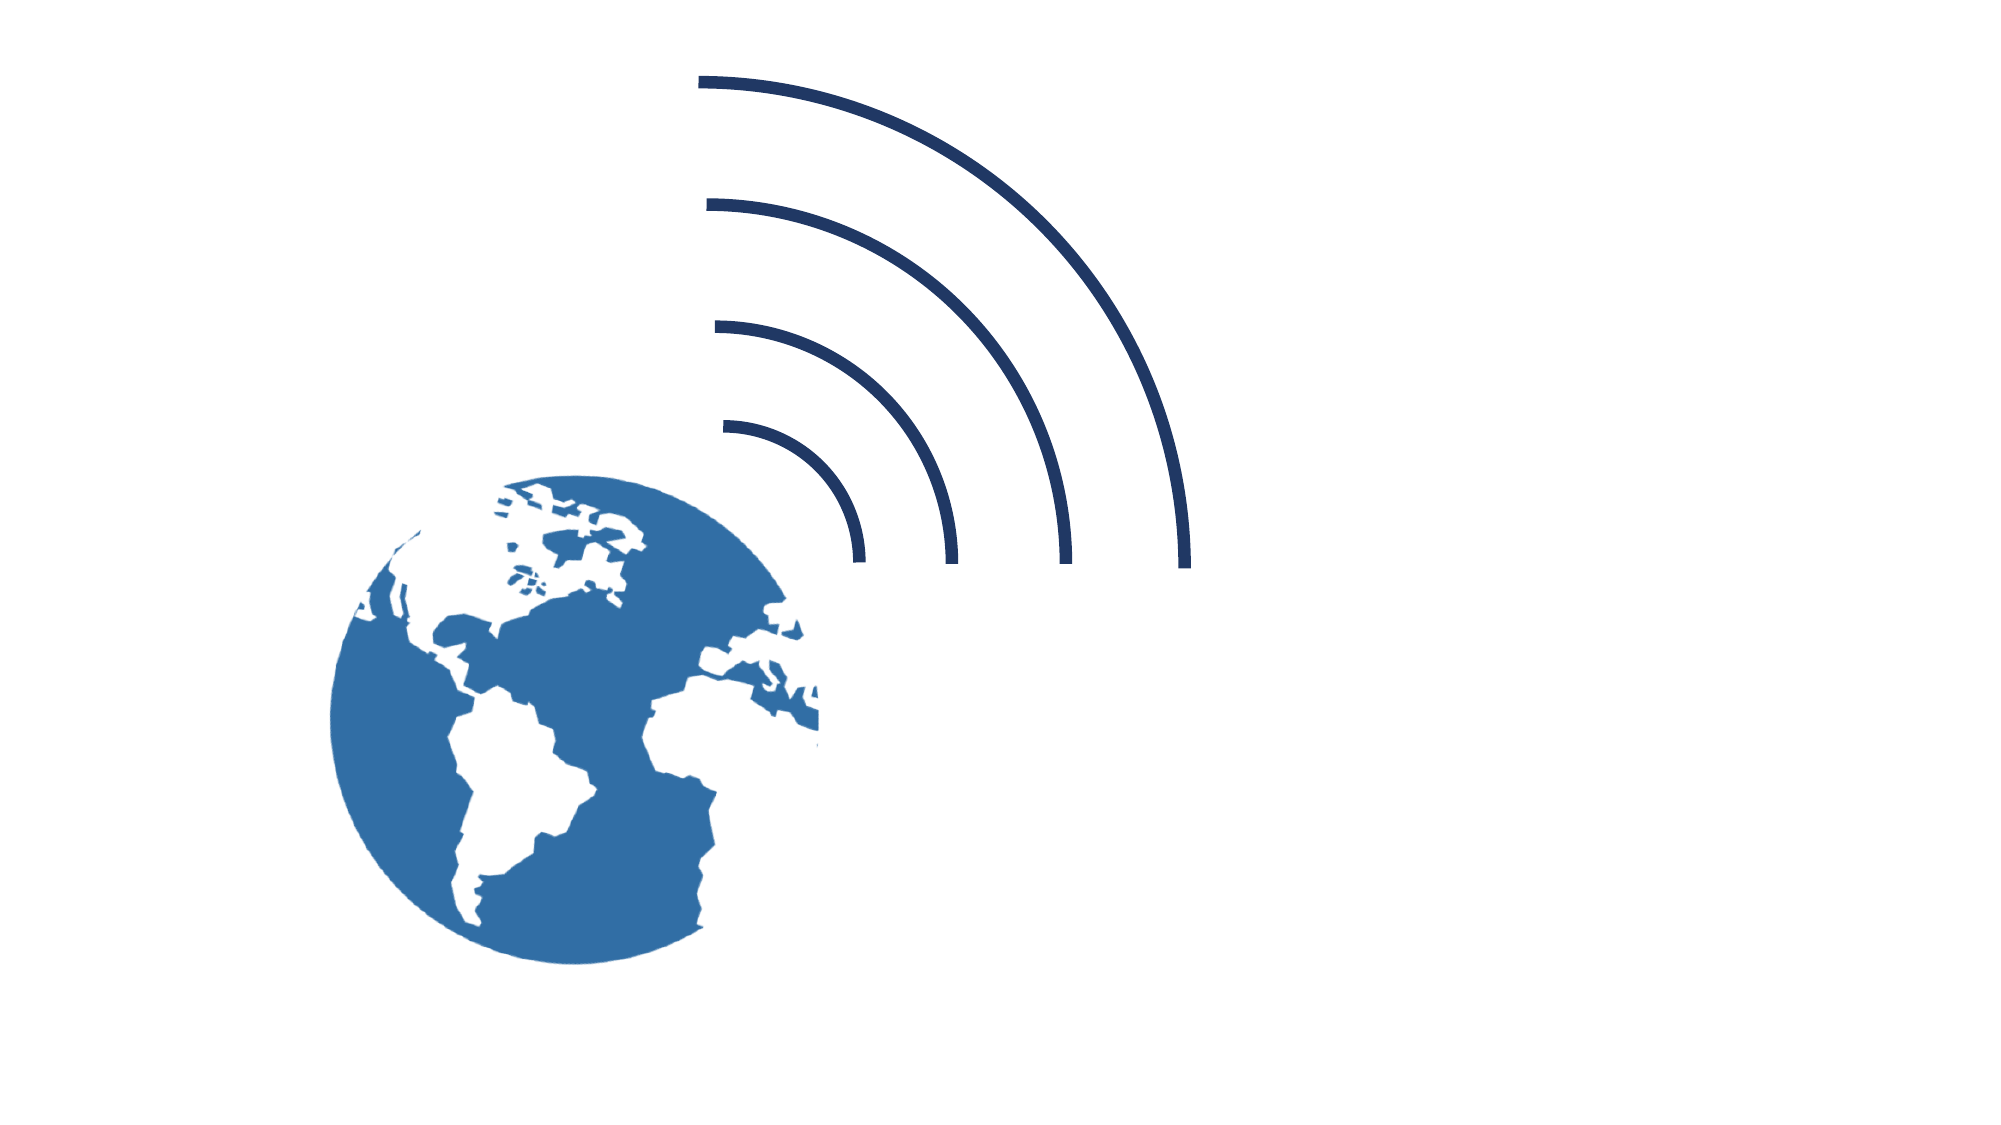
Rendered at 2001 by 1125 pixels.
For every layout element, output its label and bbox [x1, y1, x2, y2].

picture [319, 461, 832, 970]
text_box [698, 81, 1186, 569]
